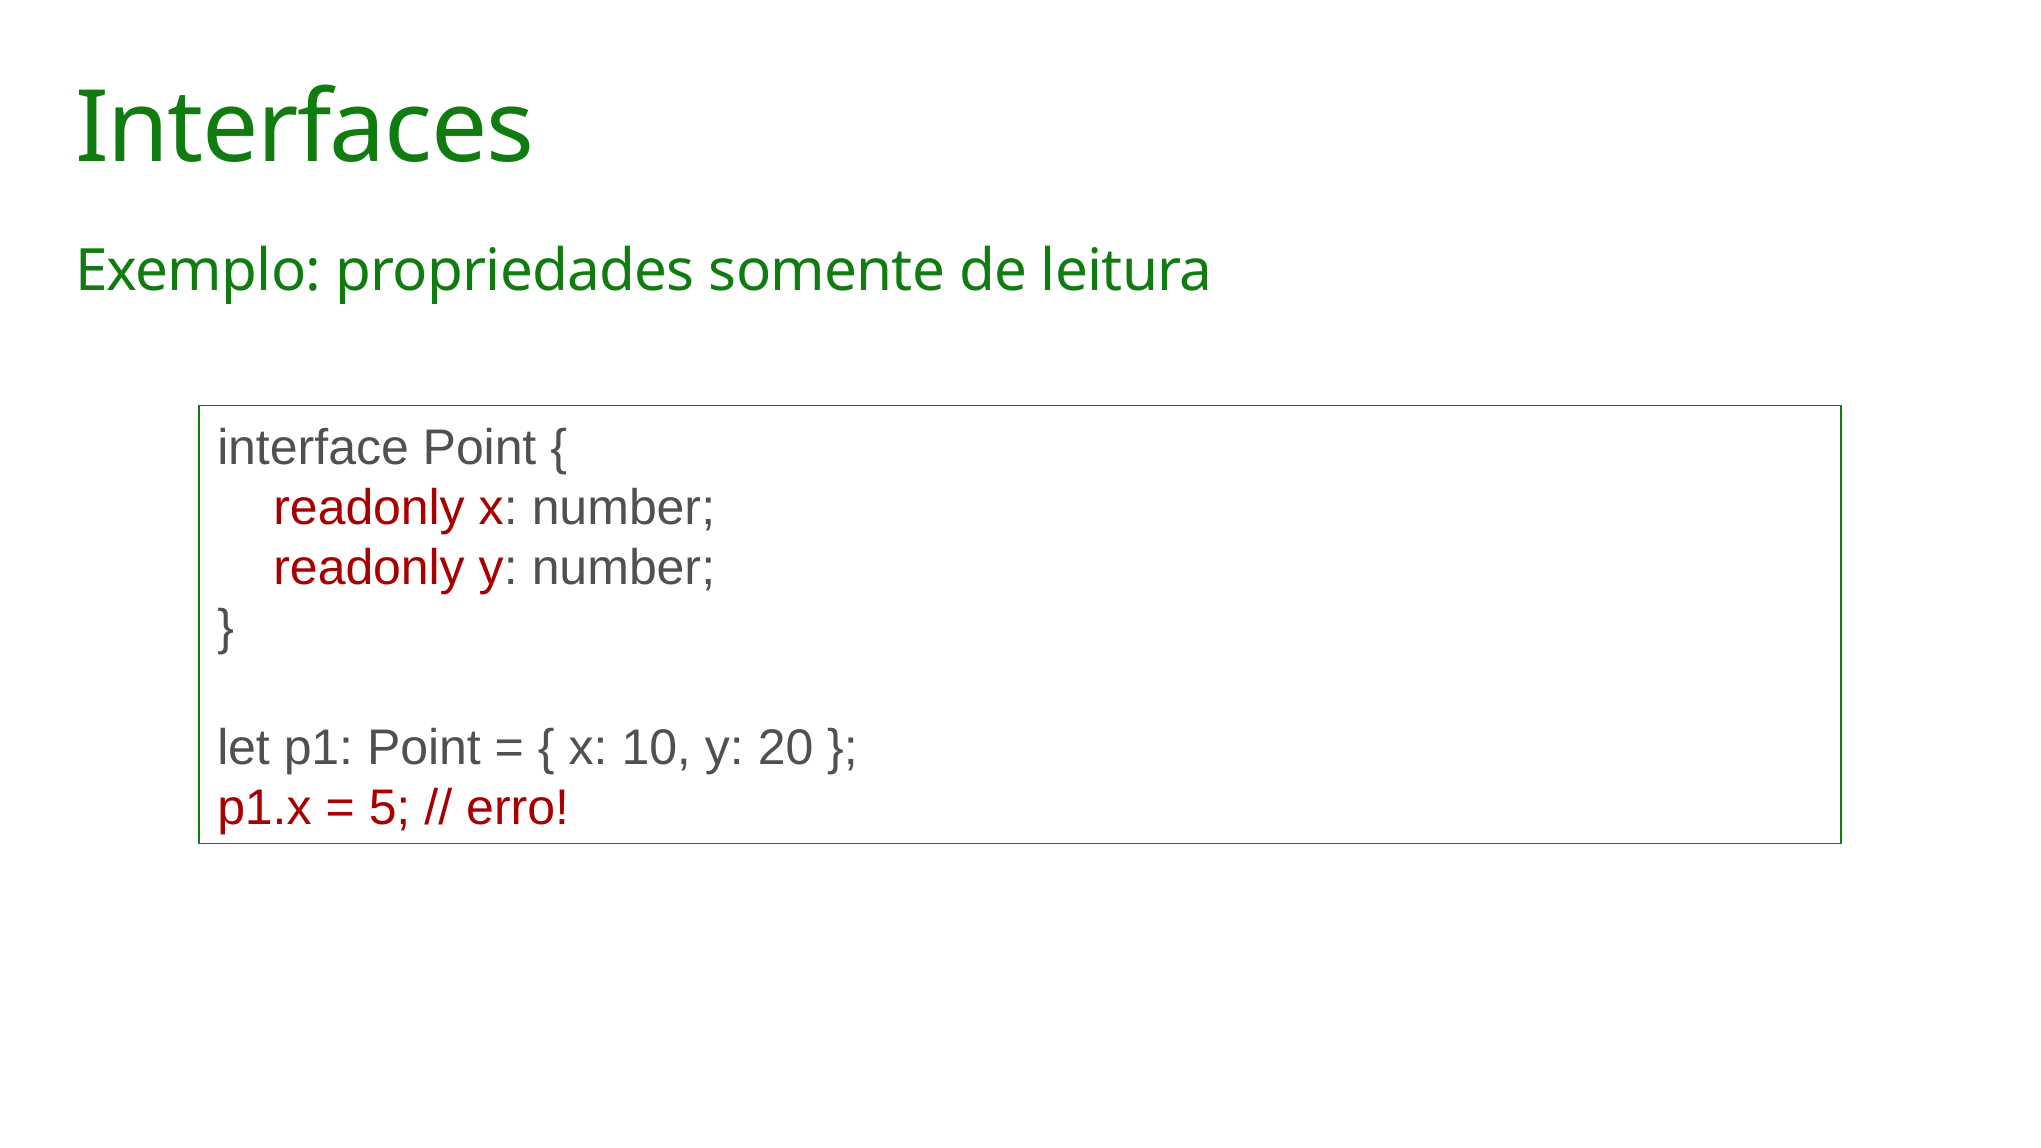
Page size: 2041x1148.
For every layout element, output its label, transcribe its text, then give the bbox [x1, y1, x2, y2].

title Interfaces [60, 60, 1980, 210]
text_box interface Point { readonly x: number; readonly y: number; } let p1: Point = { x: 10, y: 20 }; p1.x = 5; // erro! [198, 405, 1842, 844]
list Exemplo: propriedades somente de leitura [60, 225, 1980, 319]
